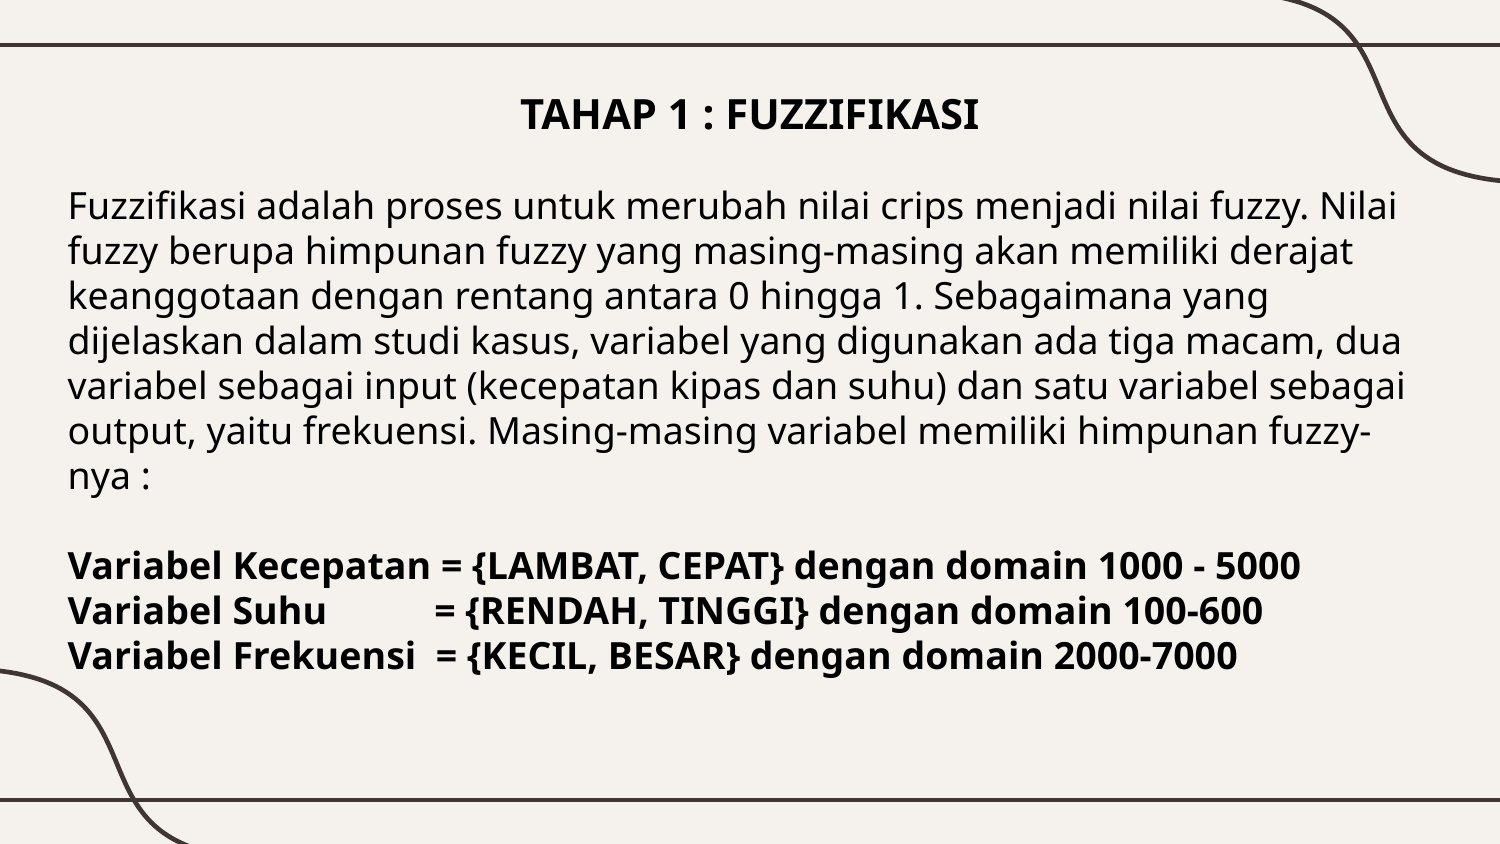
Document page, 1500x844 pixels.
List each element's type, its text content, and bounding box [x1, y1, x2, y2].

subtitle Fuzzifikasi adalah proses untuk merubah nilai crips menjadi nilai fuzzy. Nilai fuzzy berupa himpunan fuzzy yang masing-masing akan memiliki derajat keanggotaan dengan rentang antara 0 hingga 1. Sebagaimana yang dijelaskan dalam studi kasus, variabel yang digunakan ada tiga macam, dua variabel sebagai input (kecepatan kipas dan suhu) dan satu variabel sebagai output, yaitu frekuensi. Masing-masing variabel memiliki himpunan fuzzy-nya : Variabel Kecepatan = {LAMBAT, CEPAT} dengan domain 1000 - 5000 Variabel Suhu = {RENDAH, TINGGI} dengan domain 100-600 Variabel Frekuensi = {KECIL, BESAR} dengan domain 2000-7000 [52, 166, 1449, 771]
title TAHAP 1 : FUZZIFIKASI [284, 72, 1216, 167]
